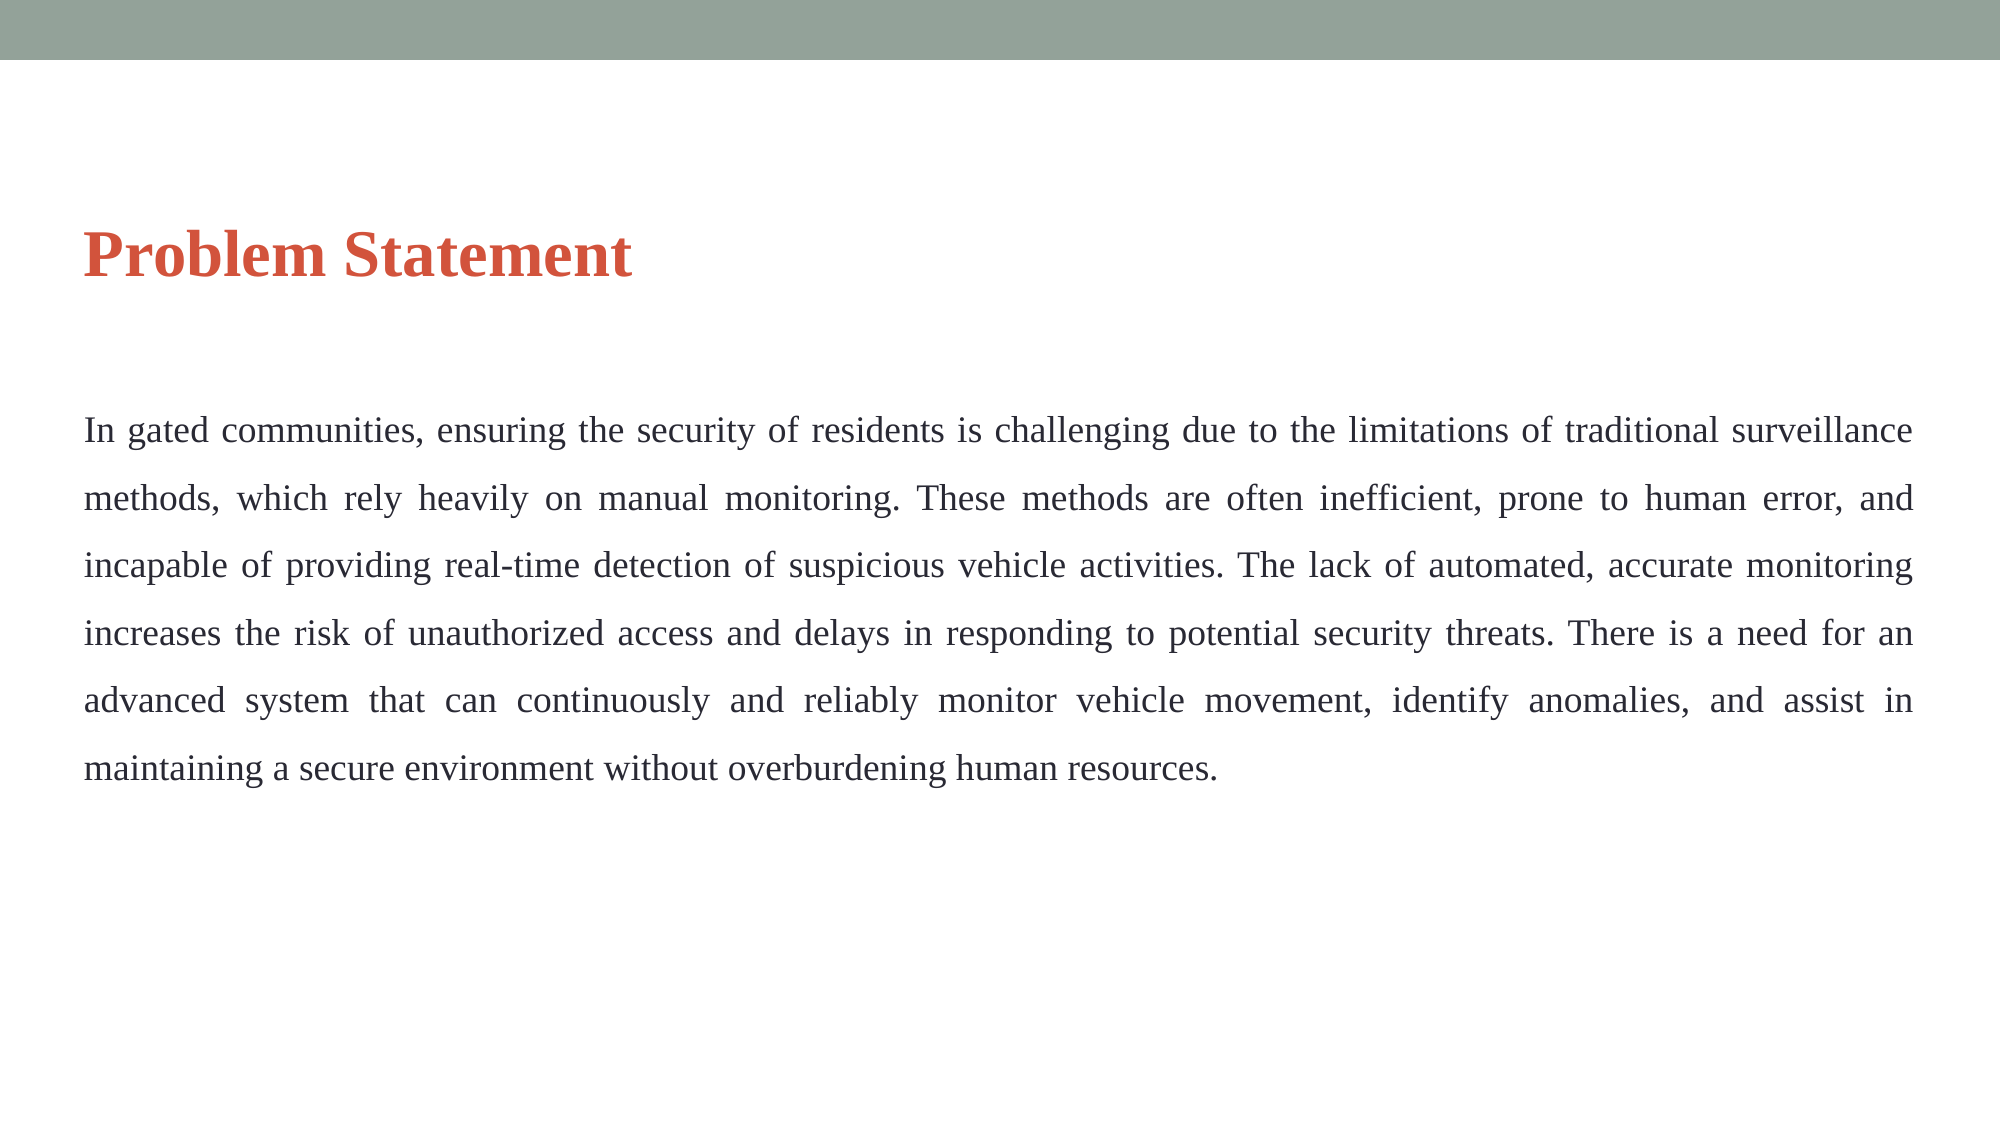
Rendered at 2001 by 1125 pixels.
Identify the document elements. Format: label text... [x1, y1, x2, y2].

title Problem Statement [68, 168, 1869, 331]
list In gated communities, ensuring the security of residents is challenging due to the limitations of traditional surveillance methods, which rely heavily on manual monitoring. These methods are often inefficient, prone to human error, and incapable of providing real-time detection of suspicious vehicle activities. The lack of automated, accurate monitoring increases the risk of unauthorized access and delays in responding to potential security threats. There is a need for an advanced system that can continuously and reliably monitor vehicle movement, identify anomalies, and assist in maintaining a secure environment without overburdening human resources. [68, 375, 1932, 891]
